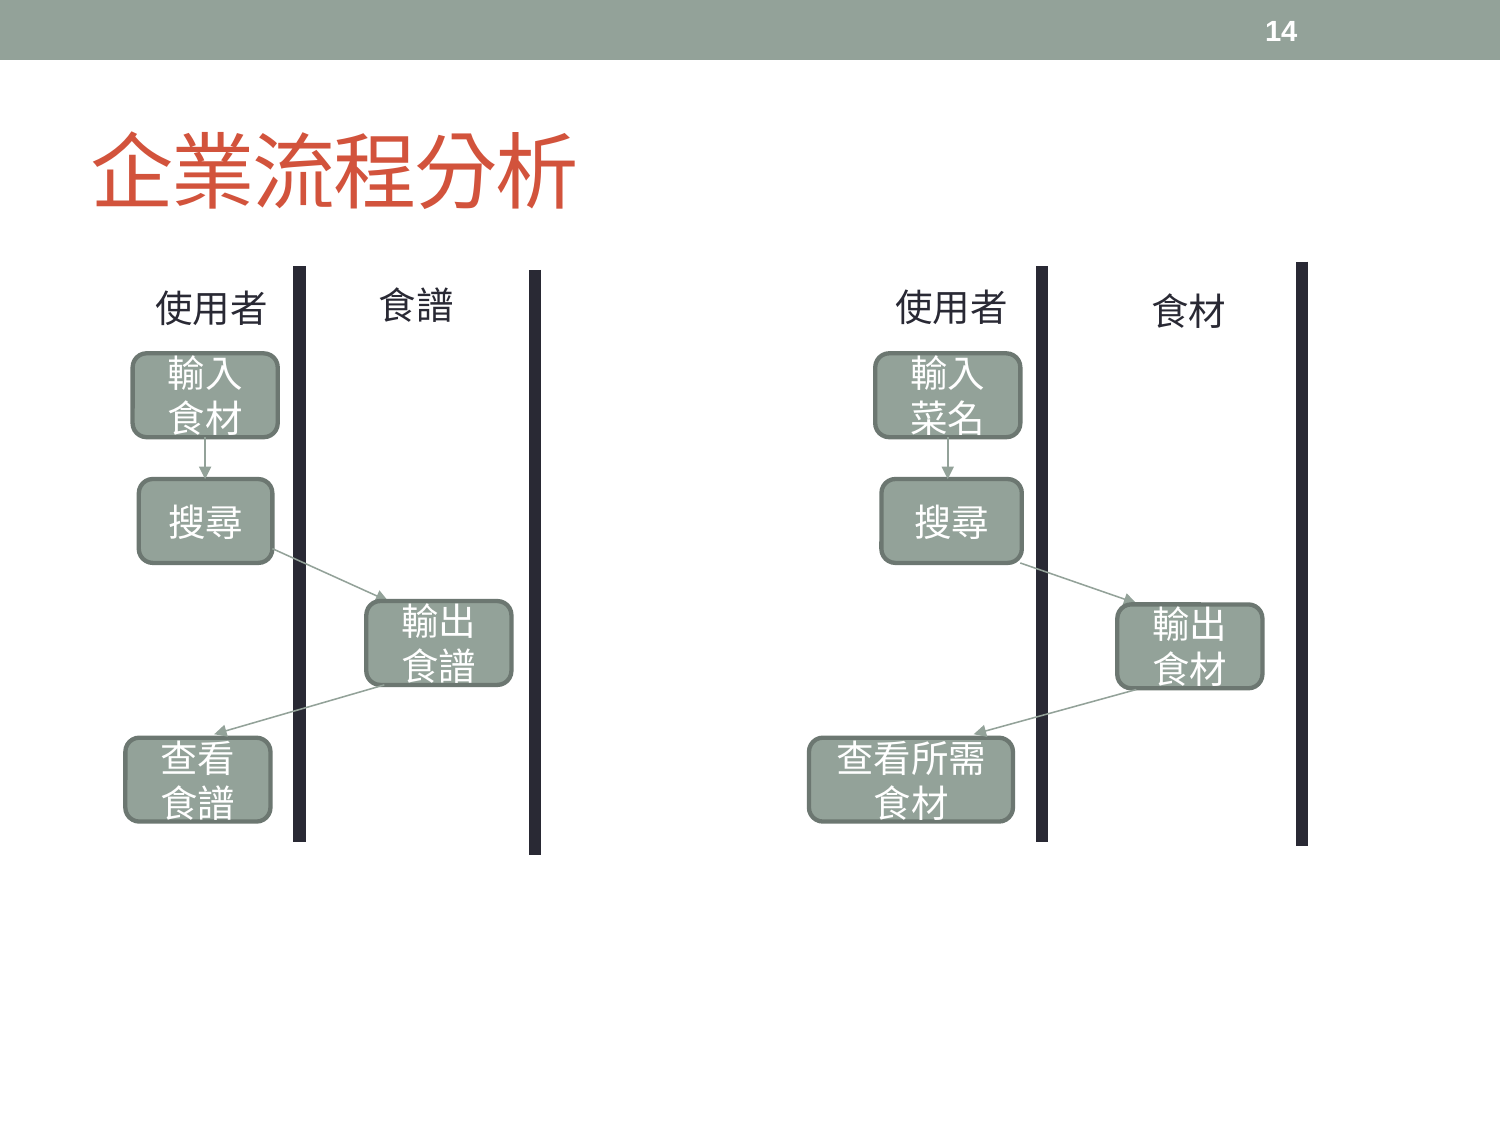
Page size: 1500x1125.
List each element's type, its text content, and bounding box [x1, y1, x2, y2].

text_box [125, 266, 553, 855]
title 企業流程分析 [75, 87, 1425, 250]
slide_number 14 [1250, 3, 1425, 57]
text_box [808, 261, 1326, 847]
